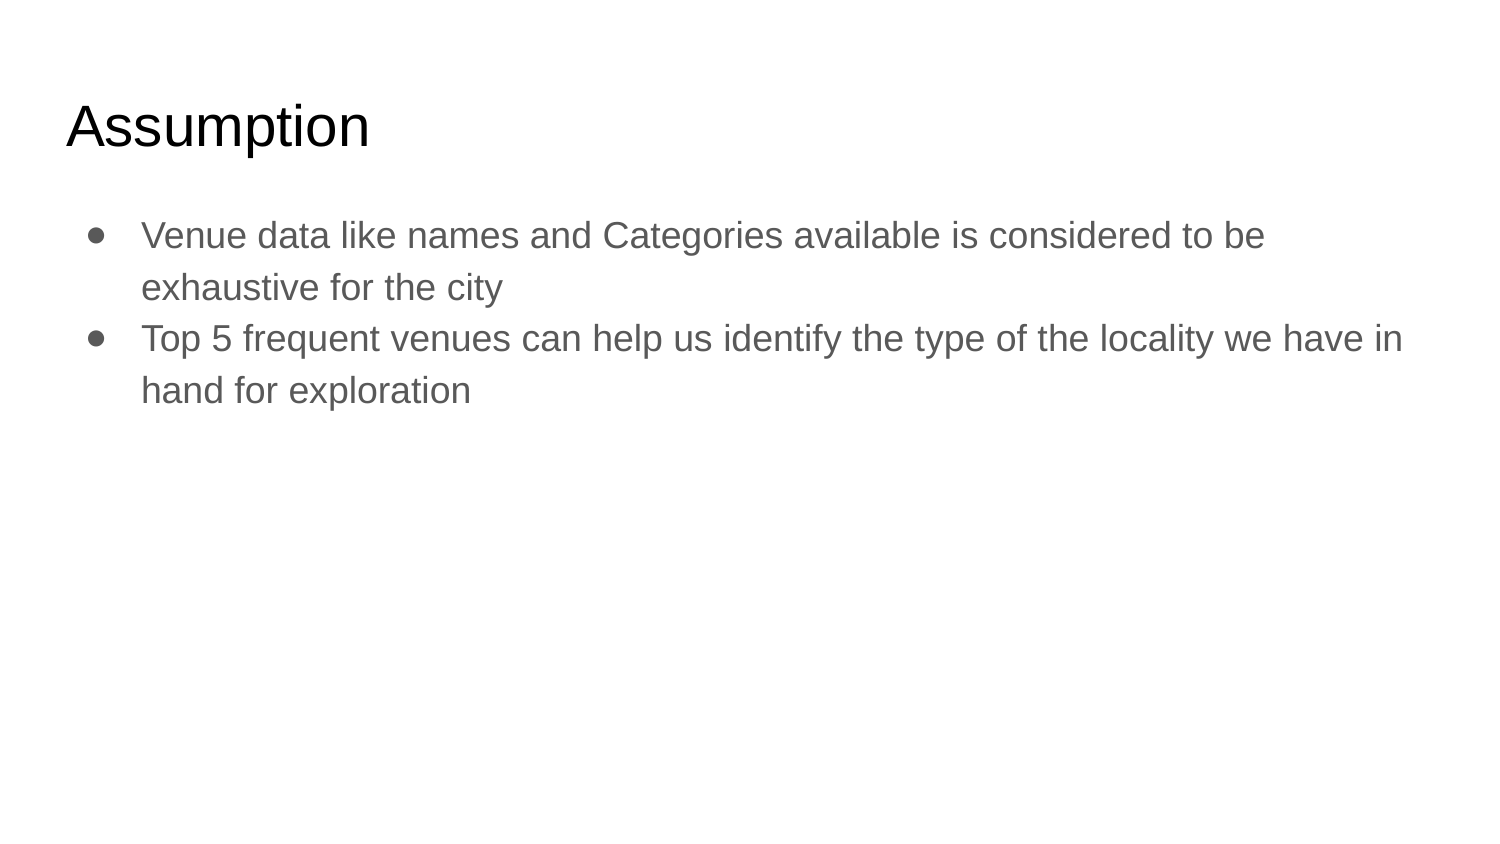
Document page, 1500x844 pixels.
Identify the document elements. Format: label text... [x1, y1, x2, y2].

title Assumption [51, 72, 1449, 167]
list Venue data like names and Categories available is considered to be exhaustive for the city Top 5 frequent venues can help us identify the type of the locality we have in hand for exploration [51, 189, 1449, 750]
